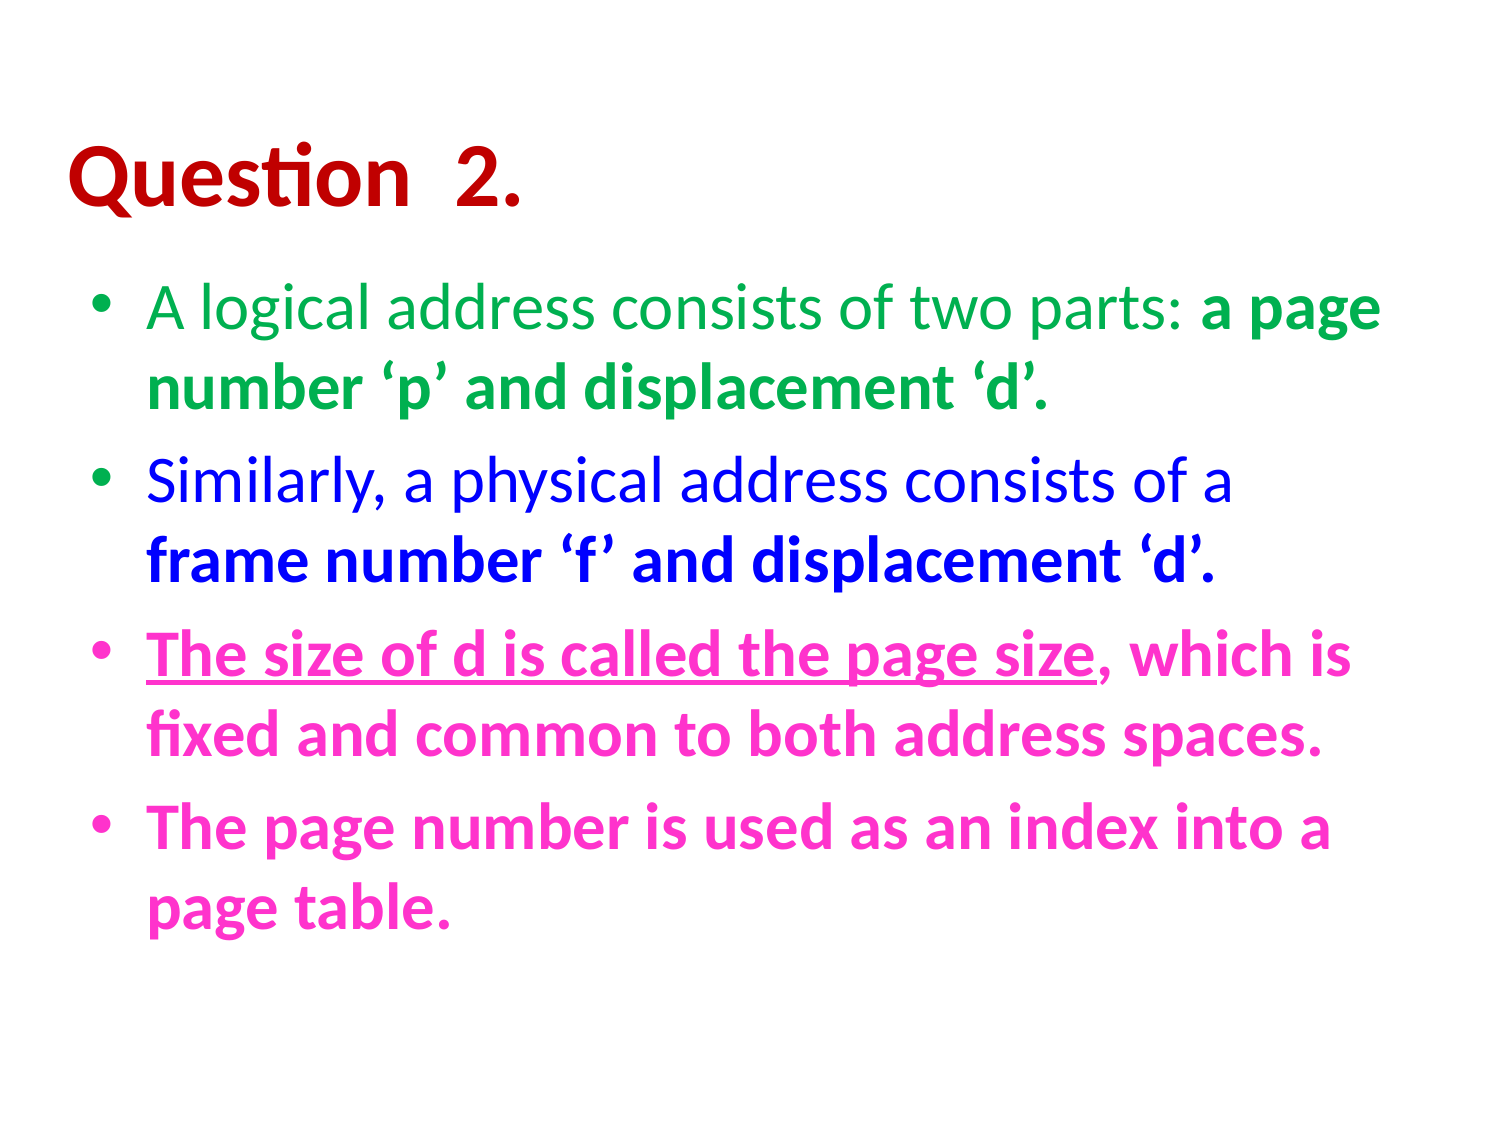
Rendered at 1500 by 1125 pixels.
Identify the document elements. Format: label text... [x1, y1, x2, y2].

text_box Question 2. [52, 99, 1440, 240]
text_box A logical address consists of two parts: a page number ‘p’ and displacement ‘d’. Similarly, a physical address consists of a frame number ‘f’ and displacement ‘d’. The size of d is called the page size, which is fixed and common to both address spaces. The page number is used as an index into a page table. [75, 254, 1425, 1030]
